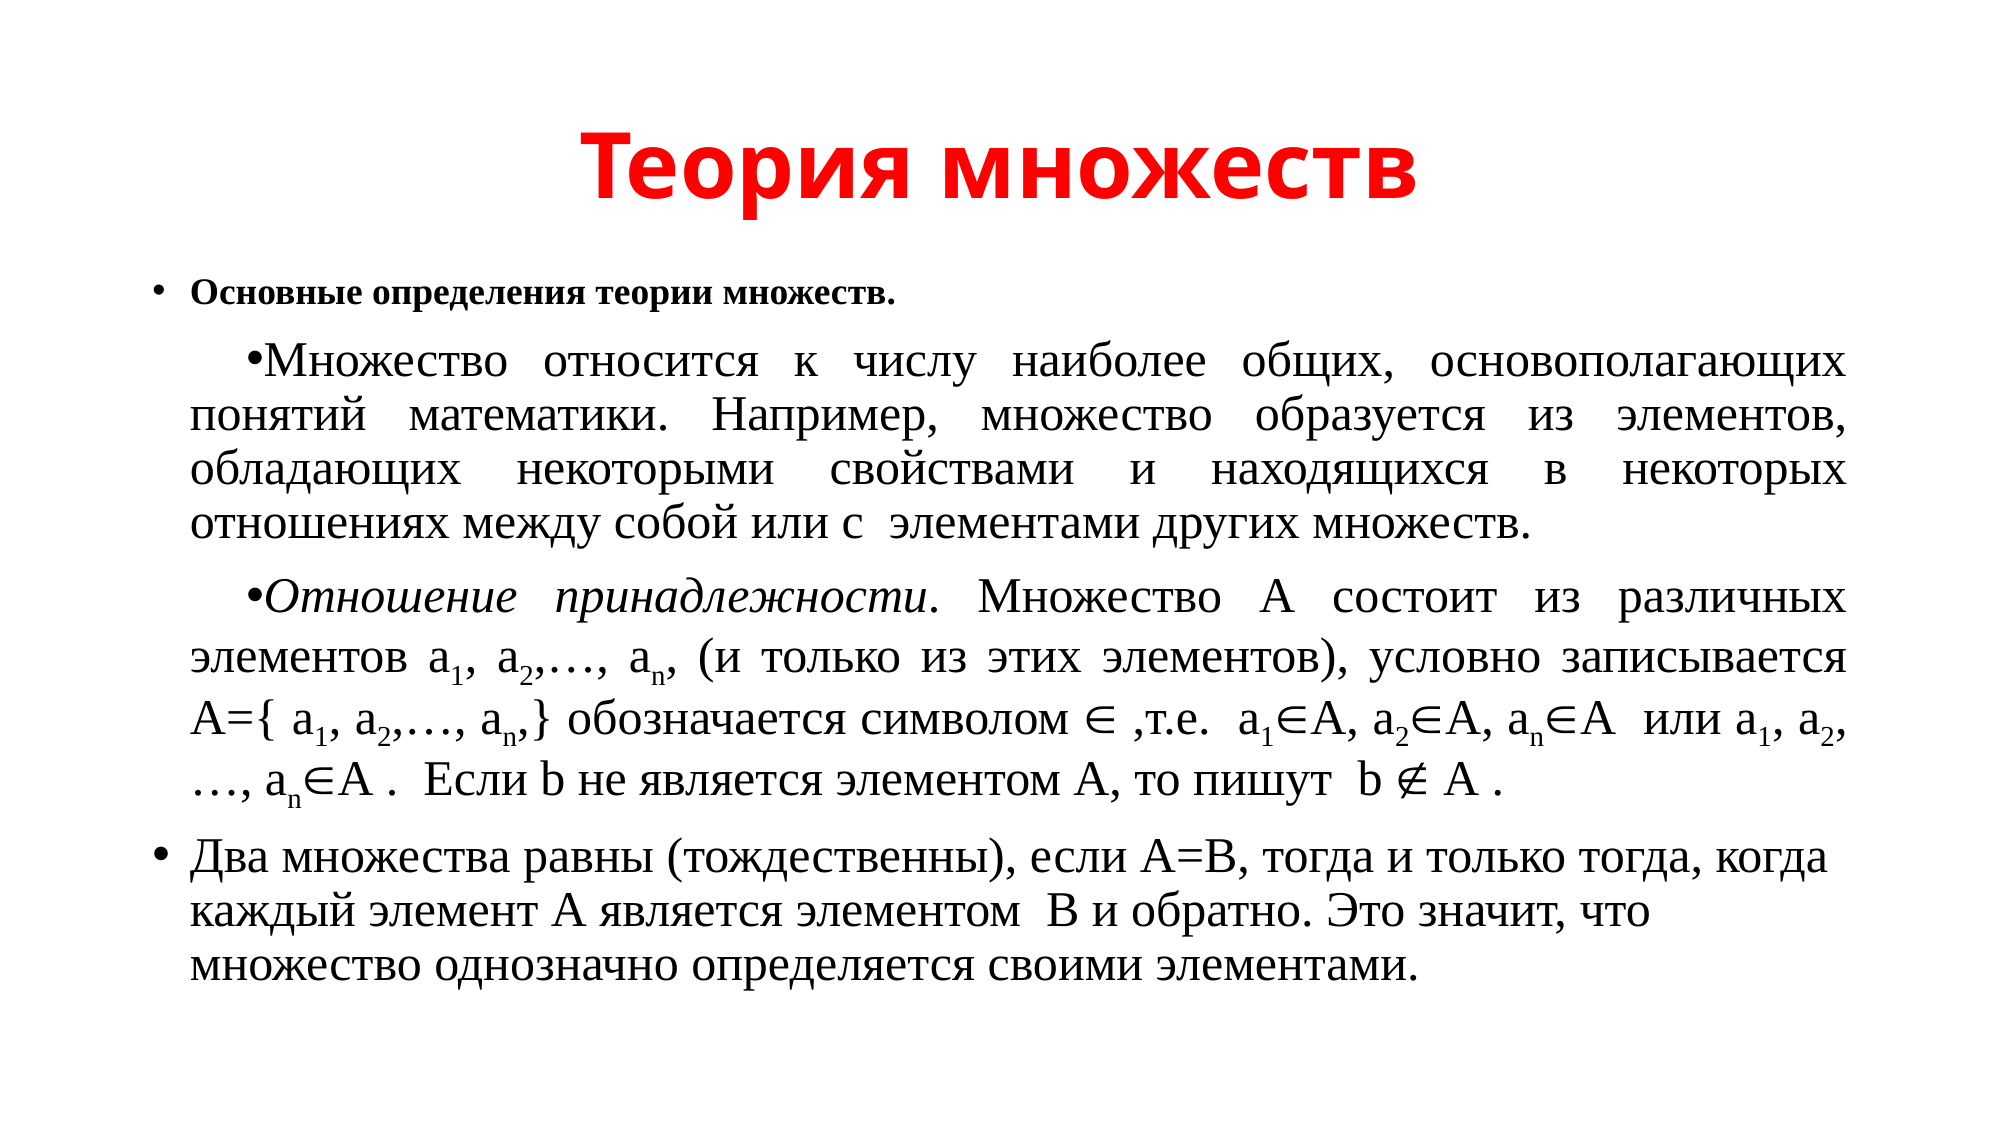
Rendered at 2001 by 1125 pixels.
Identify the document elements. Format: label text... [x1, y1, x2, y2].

list Основные определения теории множеств. Множество относится к числу наиболее общих, основополагающих понятий математики. Например, множество образуется из элементов, обладающих некоторыми свойствами и находящихся в некоторых отношениях между собой или с элементами других множеств. Отношение принадлежности. Mножество А состоит из различных элементов a1, a2,…, an, (и только из этих элементов), условно записывается А={ a1, a2,…, an,} обозначается символом  ,т.е. a1А, a2А, anА или a1, a2,…, anА . Если b не является элементом А, то пишут b  А . Два множества равны (тождественны), если А=В, тогда и только тогда, когда каждый элемент А является элементом В и обратно. Это значит, что множество однозначно определяется своими элементами. [137, 264, 1863, 1084]
title Теория множеств [137, 59, 1863, 264]
